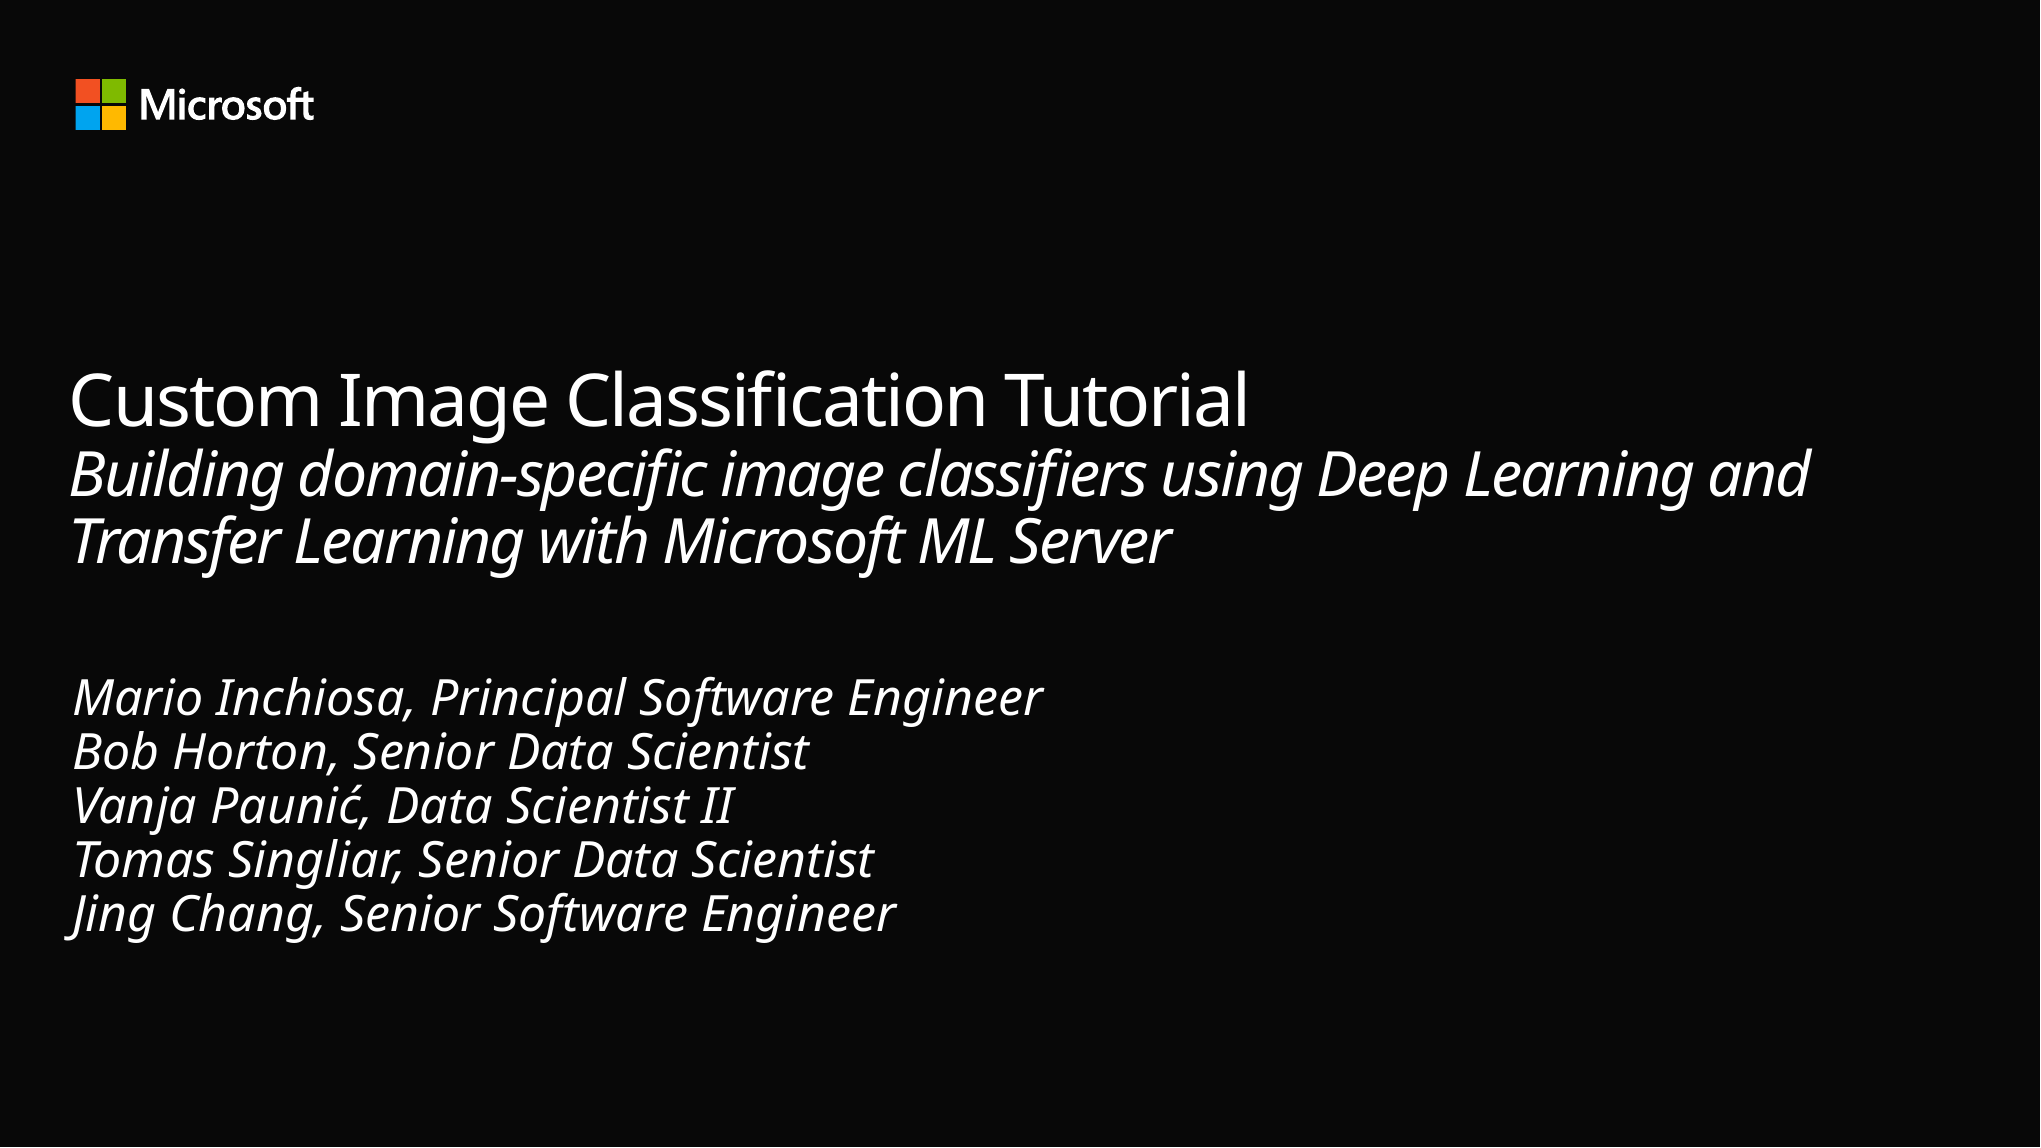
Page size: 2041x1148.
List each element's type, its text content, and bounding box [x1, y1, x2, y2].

list Mario Inchiosa, Principal Software Engineer Bob Horton, Senior Data Scientist Vanja Paunić, Data Scientist II Tomas Singliar, Senior Data Scientist Jing Chang, Senior Software Engineer [45, 654, 1246, 954]
title Custom Image Classification Tutorial Building domain-specific image classifiers using Deep Learning and Transfer Learning with Microsoft ML Server [45, 348, 1873, 649]
